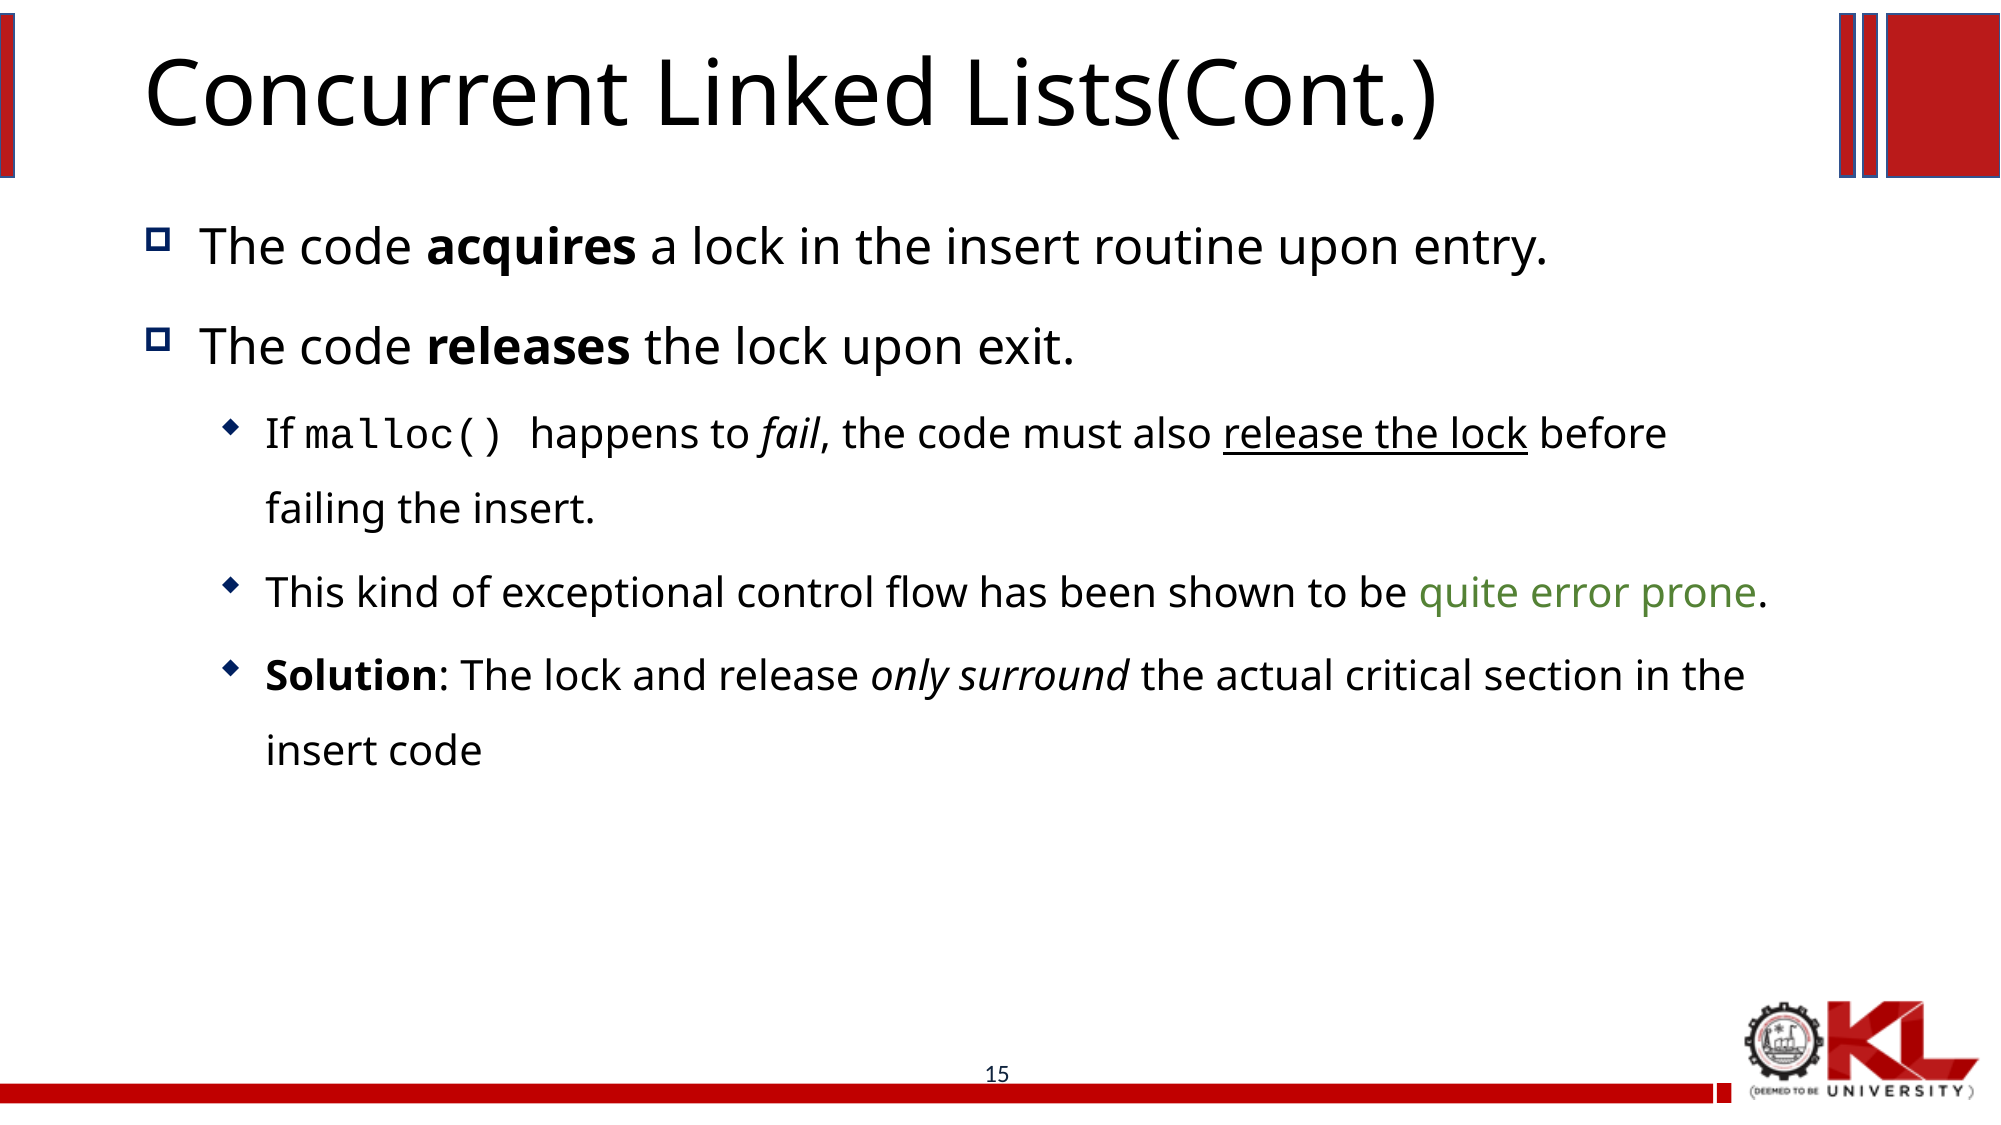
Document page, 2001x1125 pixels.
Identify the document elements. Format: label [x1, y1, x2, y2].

text_box [0, 0, 2000, 1104]
